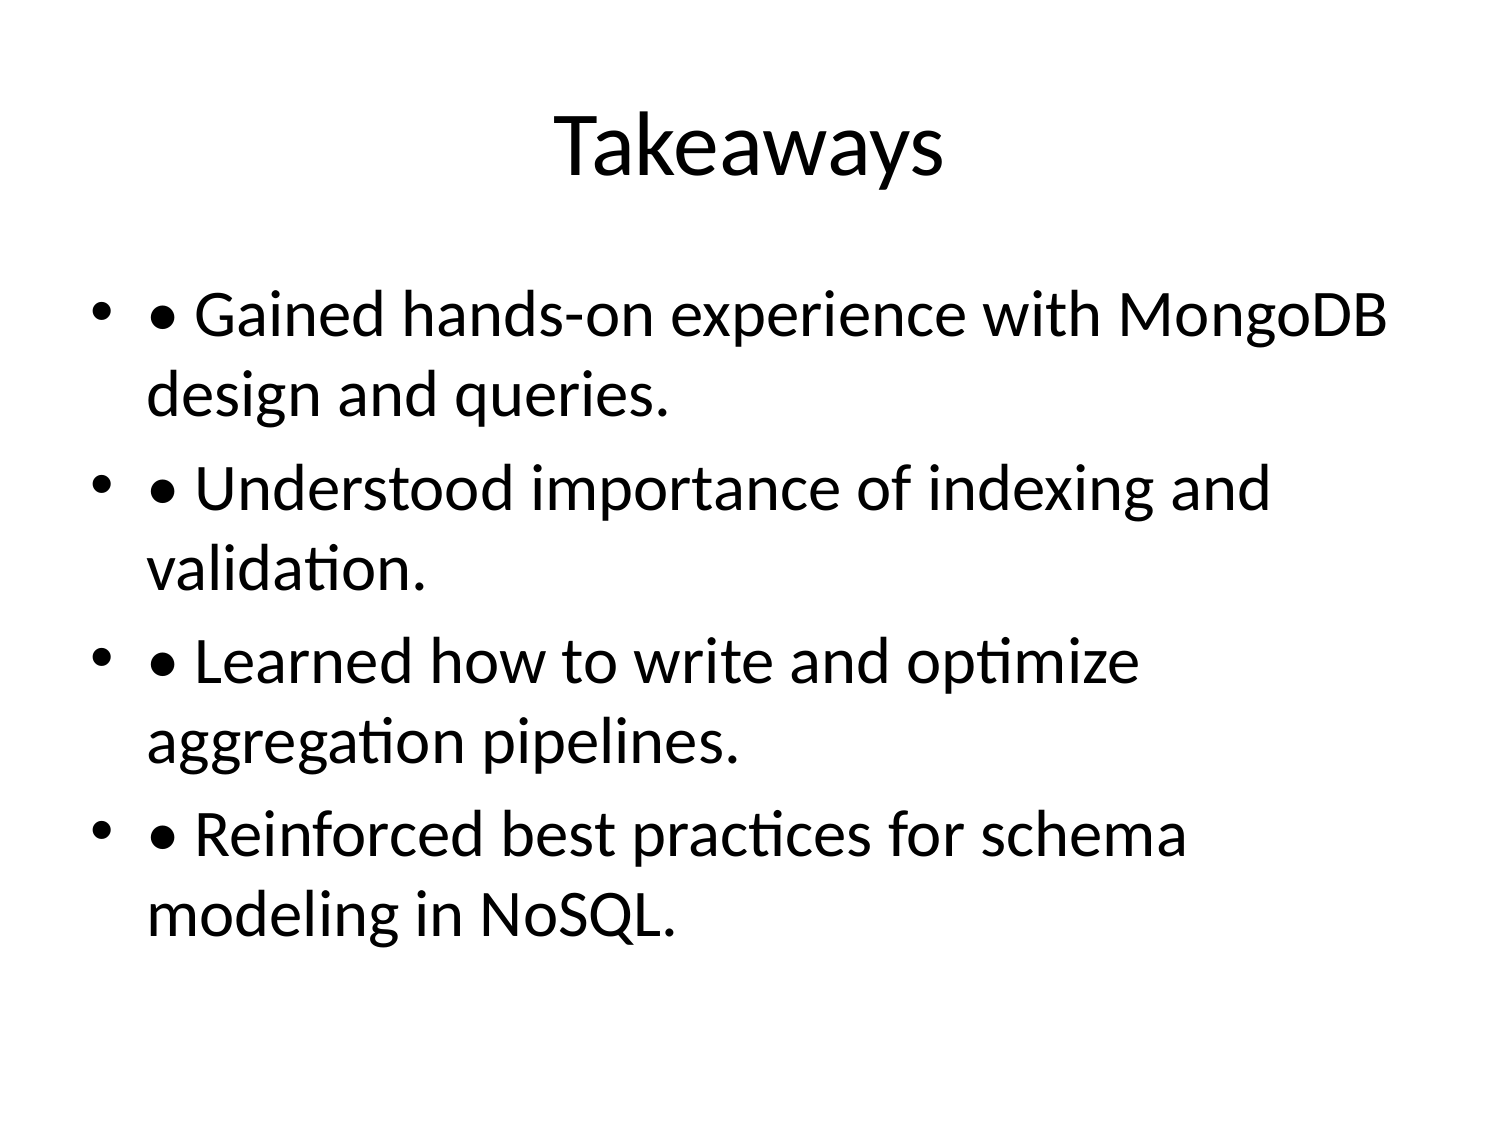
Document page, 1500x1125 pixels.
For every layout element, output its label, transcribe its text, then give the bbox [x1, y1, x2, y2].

list • Gained hands-on experience with MongoDB design and queries. • Understood importance of indexing and validation. • Learned how to write and optimize aggregation pipelines. • Reinforced best practices for schema modeling in NoSQL. [75, 262, 1425, 1005]
title Takeaways [75, 45, 1425, 233]
